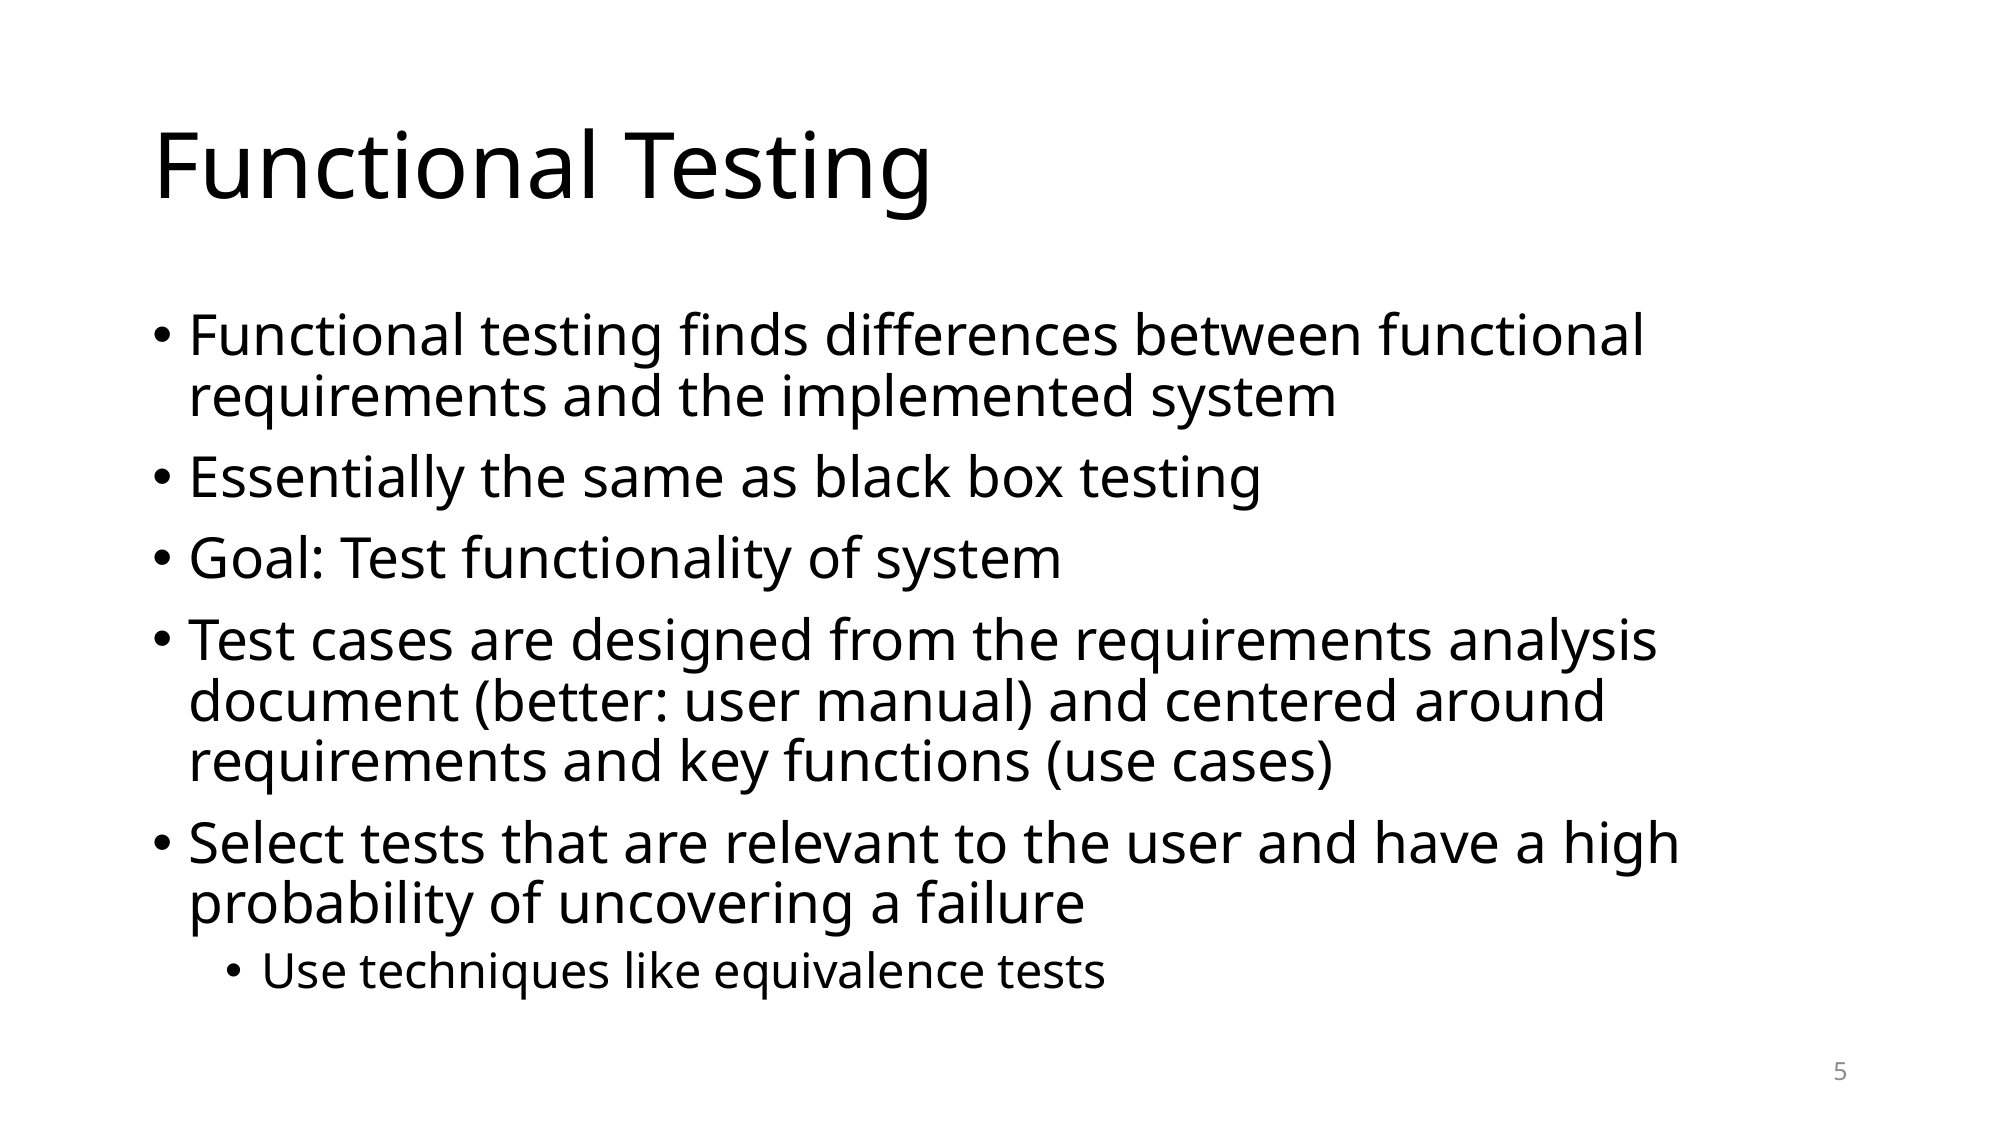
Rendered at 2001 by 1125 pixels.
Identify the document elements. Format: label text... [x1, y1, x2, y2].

title Functional Testing [137, 59, 1863, 278]
list Functional testing finds differences between functional requirements and the implemented system Essentially the same as black box testing Goal: Test functionality of system Test cases are designed from the requirements analysis document (better: user manual) and centered around requirements and key functions (use cases) Select tests that are relevant to the user and have a high probability of uncovering a failure Use techniques like equivalence tests [137, 299, 1863, 1014]
slide_number 5 [1412, 1042, 1863, 1103]
